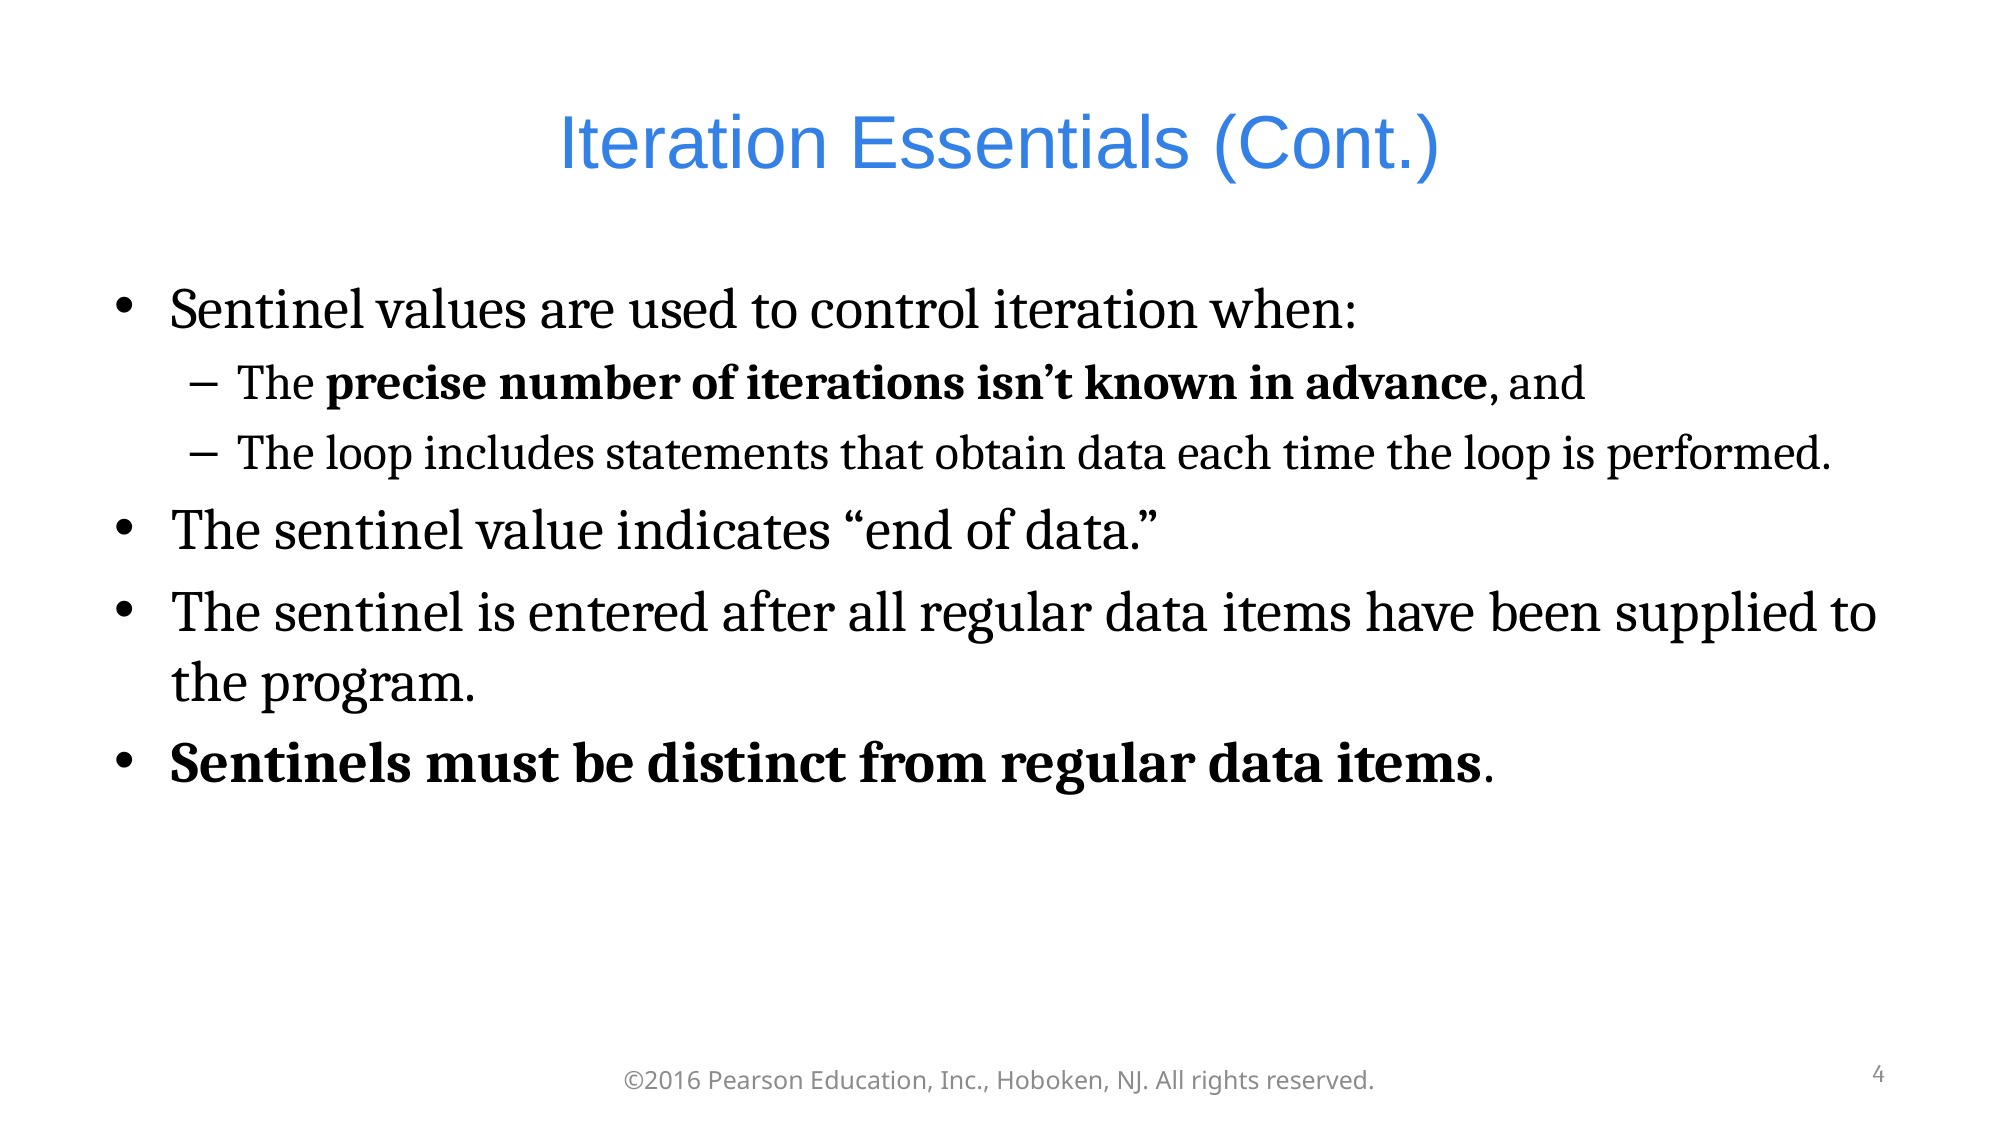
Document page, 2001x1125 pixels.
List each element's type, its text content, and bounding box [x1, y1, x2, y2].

list Sentinel values are used to control iteration when: The precise number of iterations isn’t known in advance, and The loop includes statements that obtain data each time the loop is performed. The sentinel value indicates “end of data.” The sentinel is entered after all regular data items have been supplied to the program. Sentinels must be distinct from regular data items. [99, 262, 1900, 1005]
footer ©2016 Pearson Education, Inc., Hoboken, NJ. All rights reserved. [537, 1050, 1463, 1110]
slide_number 4 [1433, 1042, 1900, 1103]
title Iteration Essentials (Cont.) [99, 45, 1900, 233]
